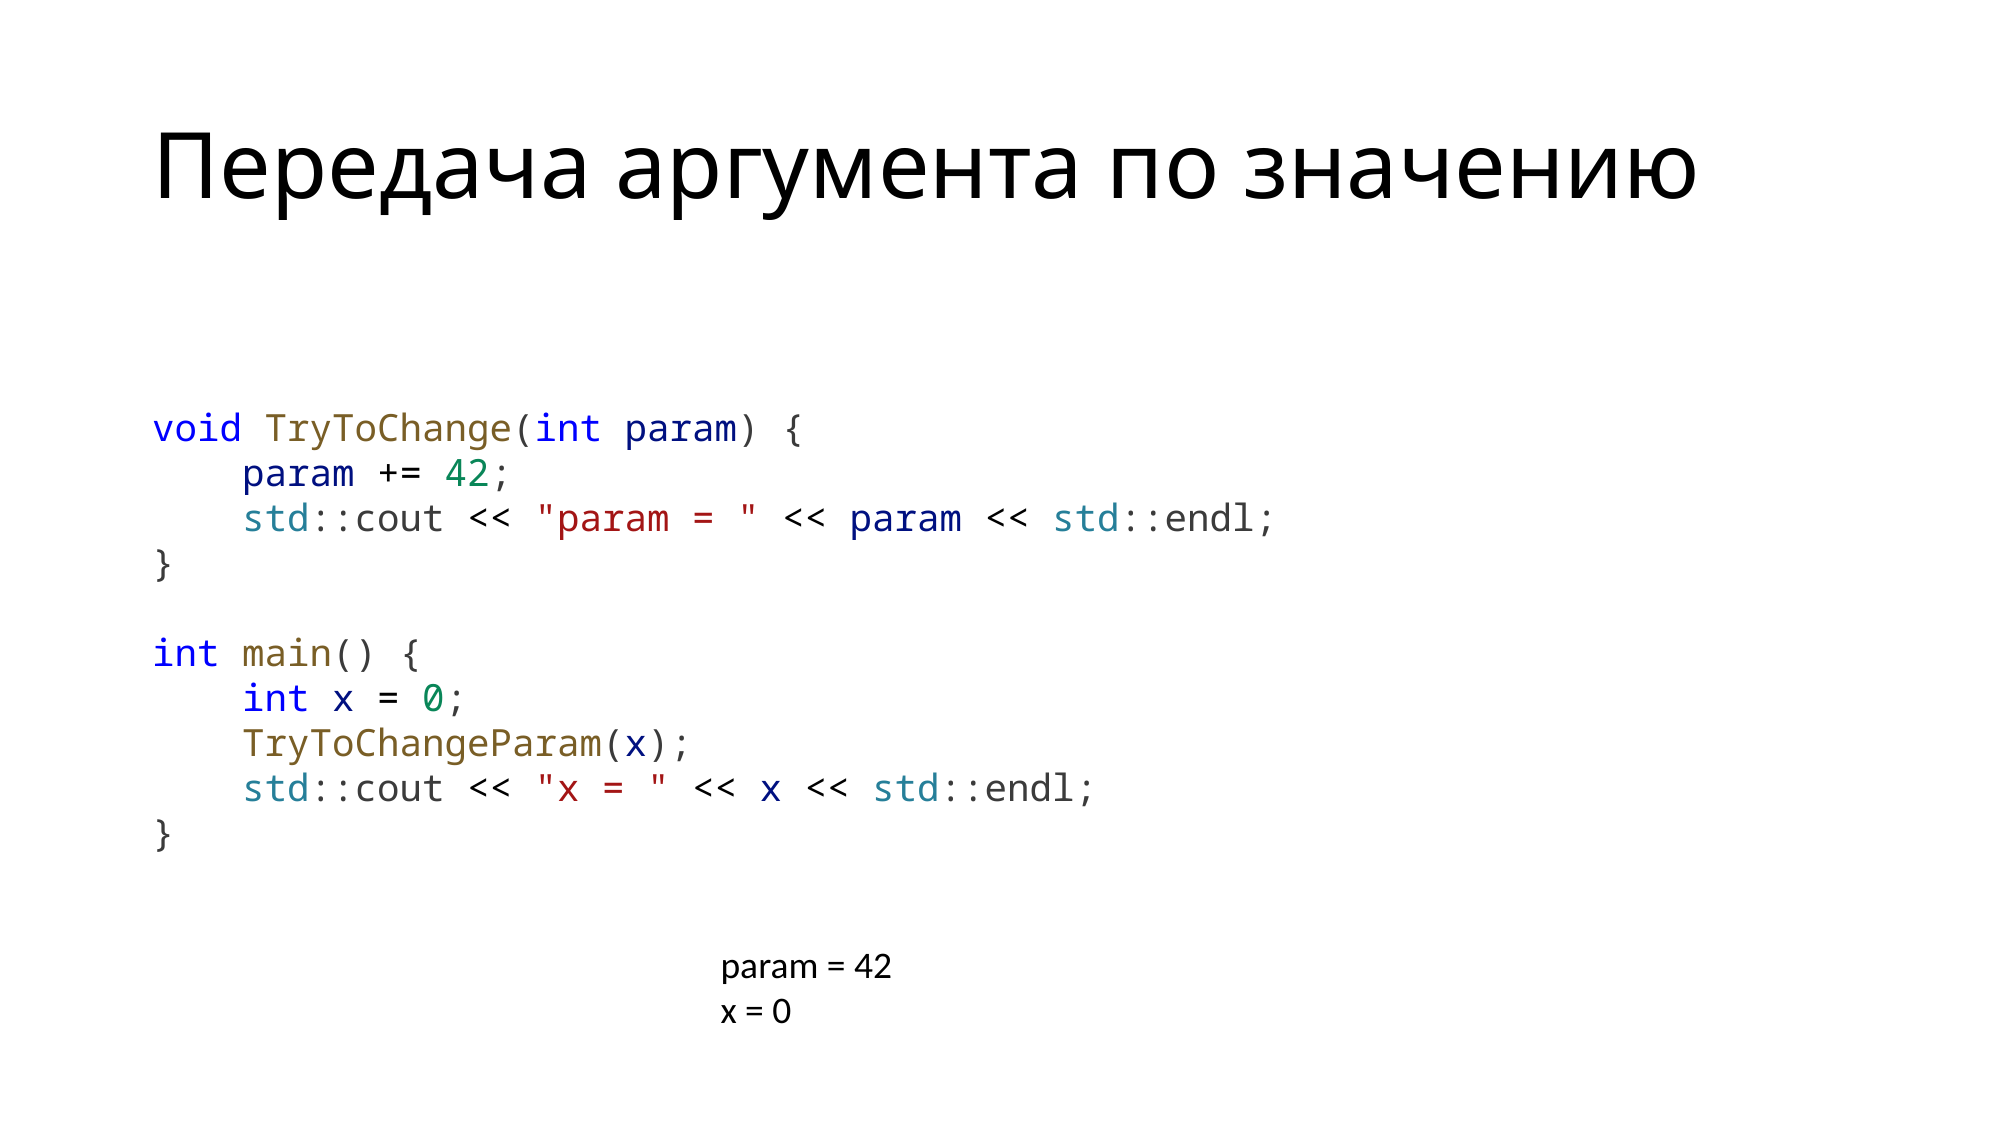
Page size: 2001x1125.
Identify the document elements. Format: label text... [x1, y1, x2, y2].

text_box param = 42 x = 0 [705, 933, 908, 1039]
title Передача аргумента по значению [137, 59, 1863, 278]
text_box void TryToChange(int param) { param += 42; std::cout << "param = " << param << std::endl; } int main() { int x = 0; TryToChangeParam(x); std::cout << "x = " << x << std::endl; } [137, 397, 1425, 862]
